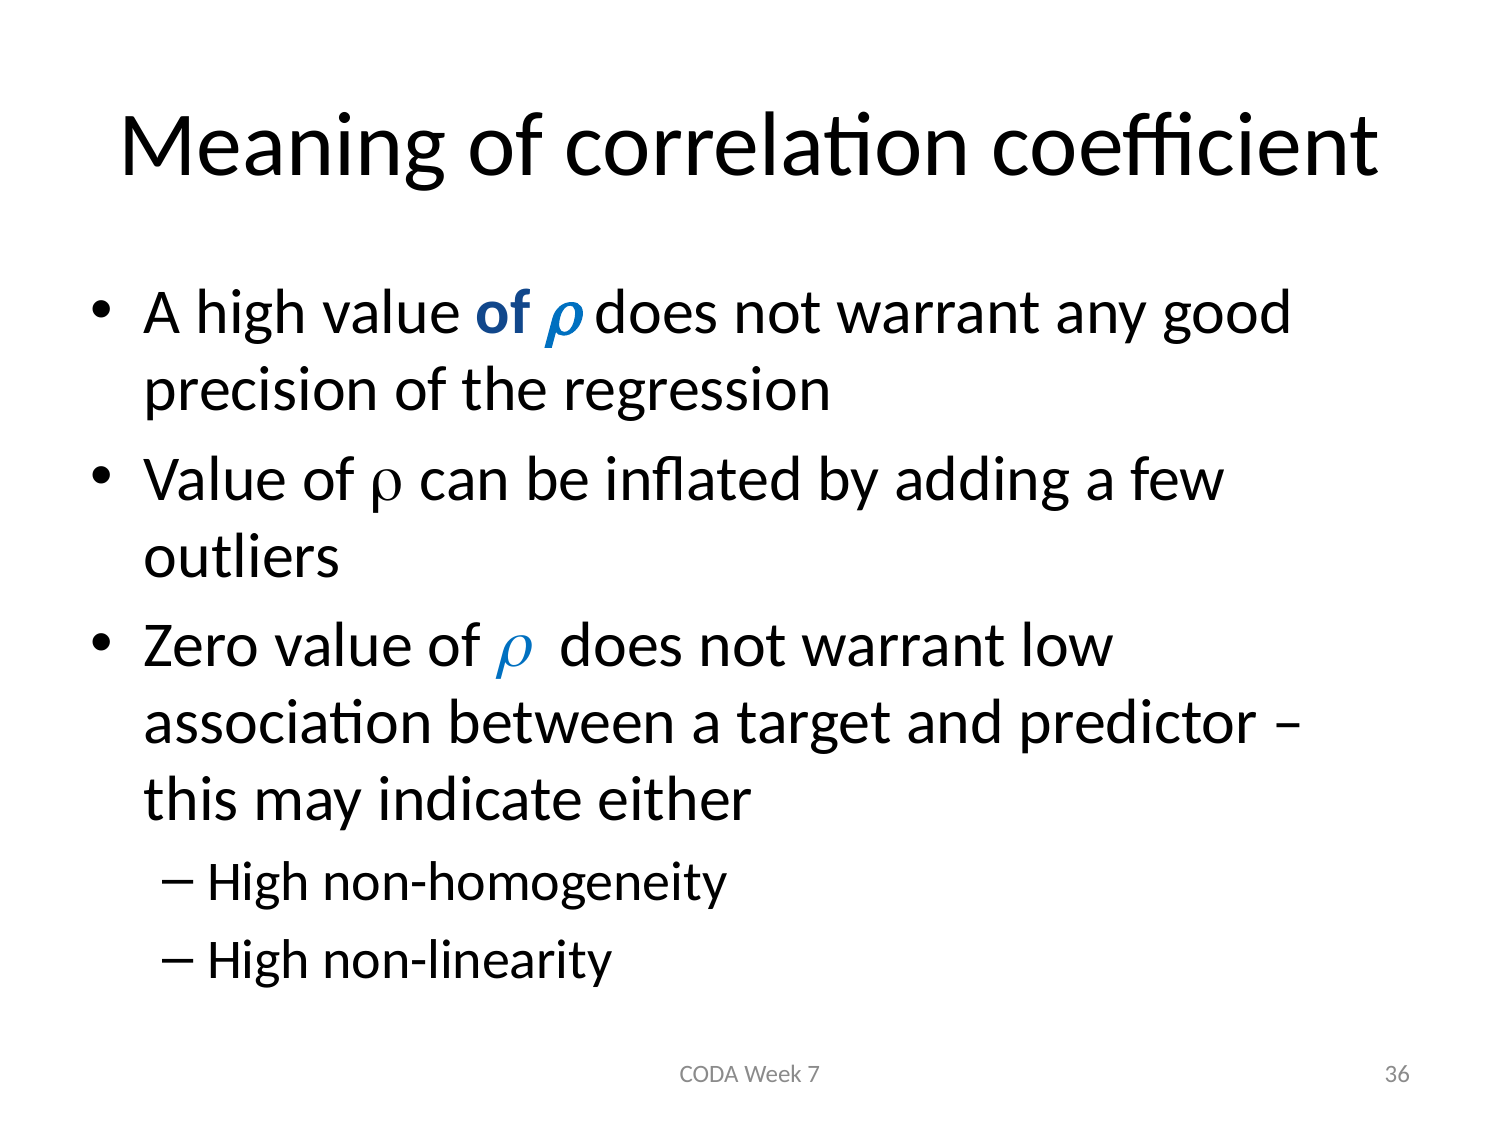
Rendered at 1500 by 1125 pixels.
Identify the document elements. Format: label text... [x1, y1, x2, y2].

slide_number 36 [1074, 1042, 1425, 1103]
footer CODA Week 7 [512, 1042, 988, 1103]
title Meaning of correlation coefficient [75, 45, 1425, 233]
list A high value of  does not warrant any good precision of the regression Value of  can be inflated by adding a few outliers Zero value of  does not warrant low association between a target and predictor – this may indicate either High non-homogeneity High non-linearity [75, 262, 1425, 1005]
